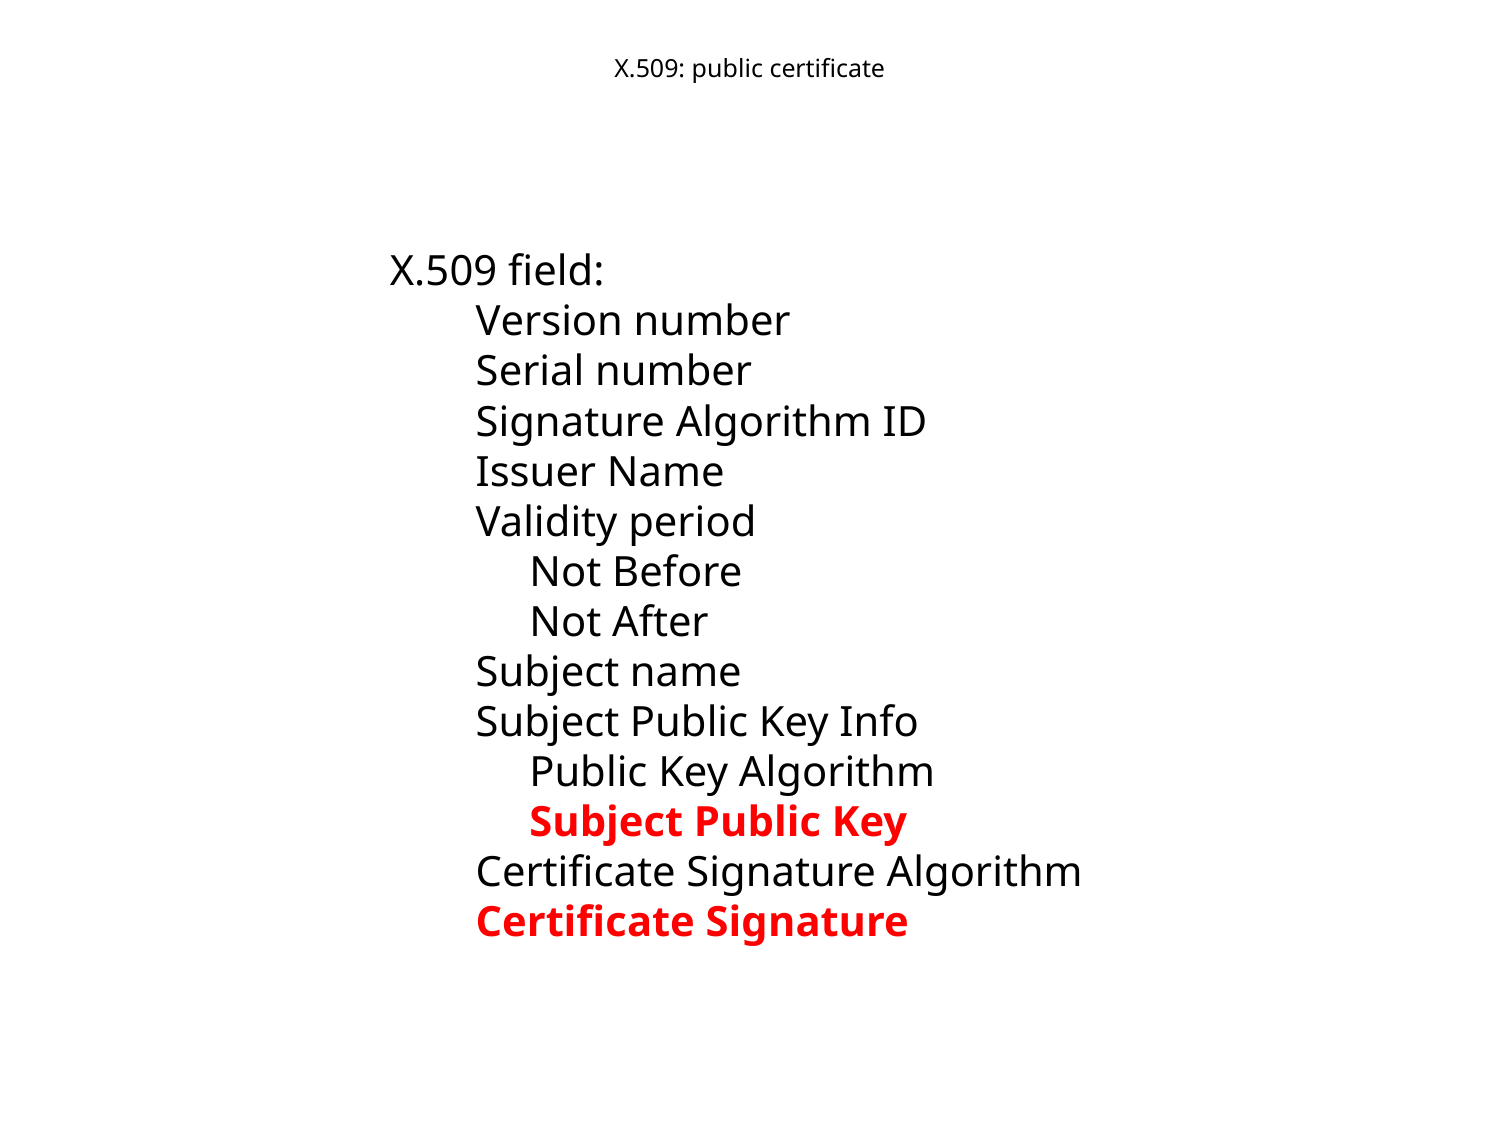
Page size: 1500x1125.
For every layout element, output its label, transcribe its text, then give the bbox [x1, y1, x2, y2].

title X.509: public certificate [75, 45, 1425, 90]
text_box X.509 field: Version number Serial number Signature Algorithm ID Issuer Name Validity period Not Before Not After Subject name Subject Public Key Info Public Key Algorithm Subject Public Key Certificate Signature Algorithm Certificate Signature [374, 236, 1125, 952]
